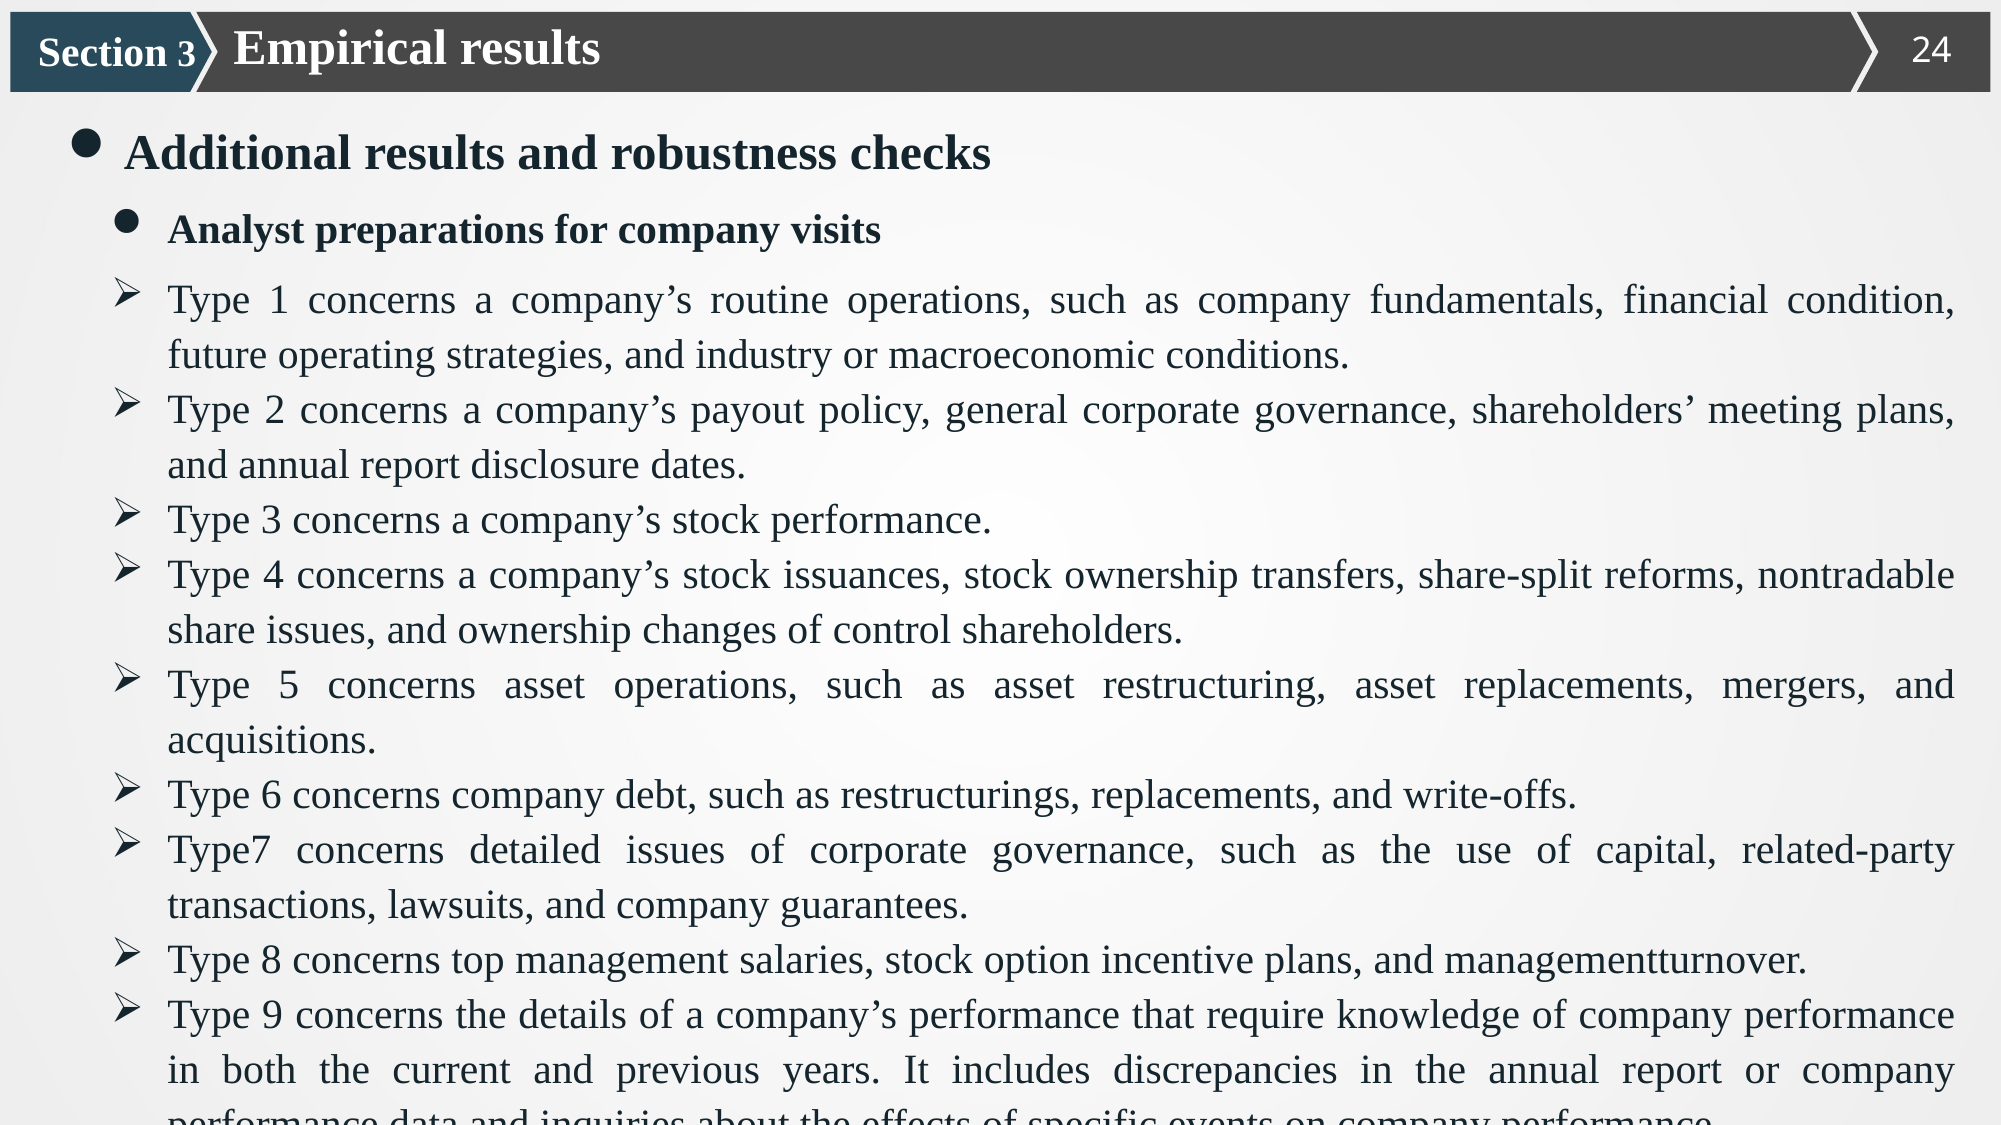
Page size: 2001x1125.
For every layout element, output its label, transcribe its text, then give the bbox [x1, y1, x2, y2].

picture [0, 0, 2001, 1125]
text_box Analyst preparations for company visits [96, 164, 1972, 260]
text_box Additional results and robustness checks [52, 112, 1007, 188]
text_box Empirical results [218, 7, 1987, 83]
text_box Section 3 [22, 17, 219, 83]
text_box Type 1 concerns a company’s routine operations, such as company fundamentals, financial condition, future operating strategies, and industry or macroeconomic conditions. Type 2 concerns a company’s payout policy, general corporate governance, shareholders’ meeting plans, and annual report disclosure dates. Type 3 concerns a company’s stock performance. Type 4 concerns a company’s stock issuances, stock ownership transfers, share-split reforms, nontradable share issues, and ownership changes of control shareholders. Type 5 concerns asset operations, such as asset restructuring, asset replacements, mergers, and acquisitions. Type 6 concerns company debt, such as restructurings, replacements, and write-offs. Type7 concerns detailed issues of corporate governance, such as the use of capital, related-party transactions, lawsuits, and company guarantees. Type 8 concerns top management salaries, stock option incentive plans, and managementturnover. Type 9 concerns the details of a company’s performance that require knowledge of company performance in both the current and previous years. It includes discrepancies in the annual report or company performance data and inquiries about the effects of specific events on company performance. [96, 260, 1972, 1125]
